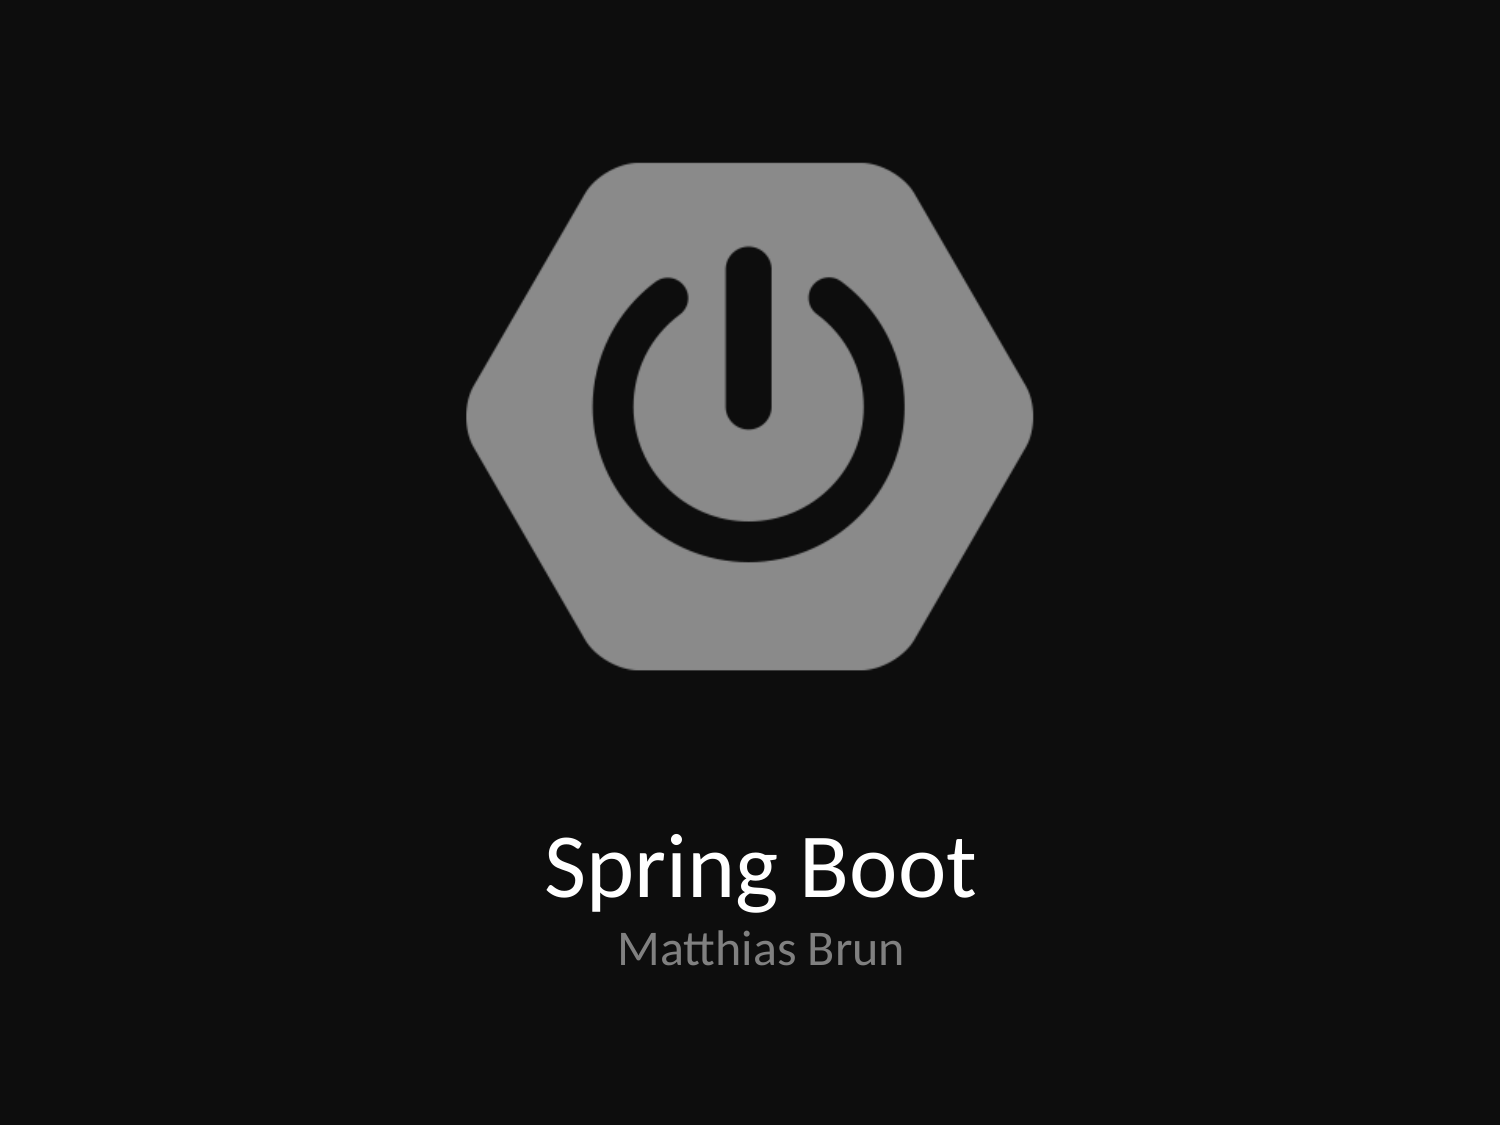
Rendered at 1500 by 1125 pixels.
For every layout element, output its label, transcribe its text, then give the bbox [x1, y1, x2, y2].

picture [465, 135, 1035, 705]
title Spring Boot Matthias Brun [123, 770, 1399, 1012]
